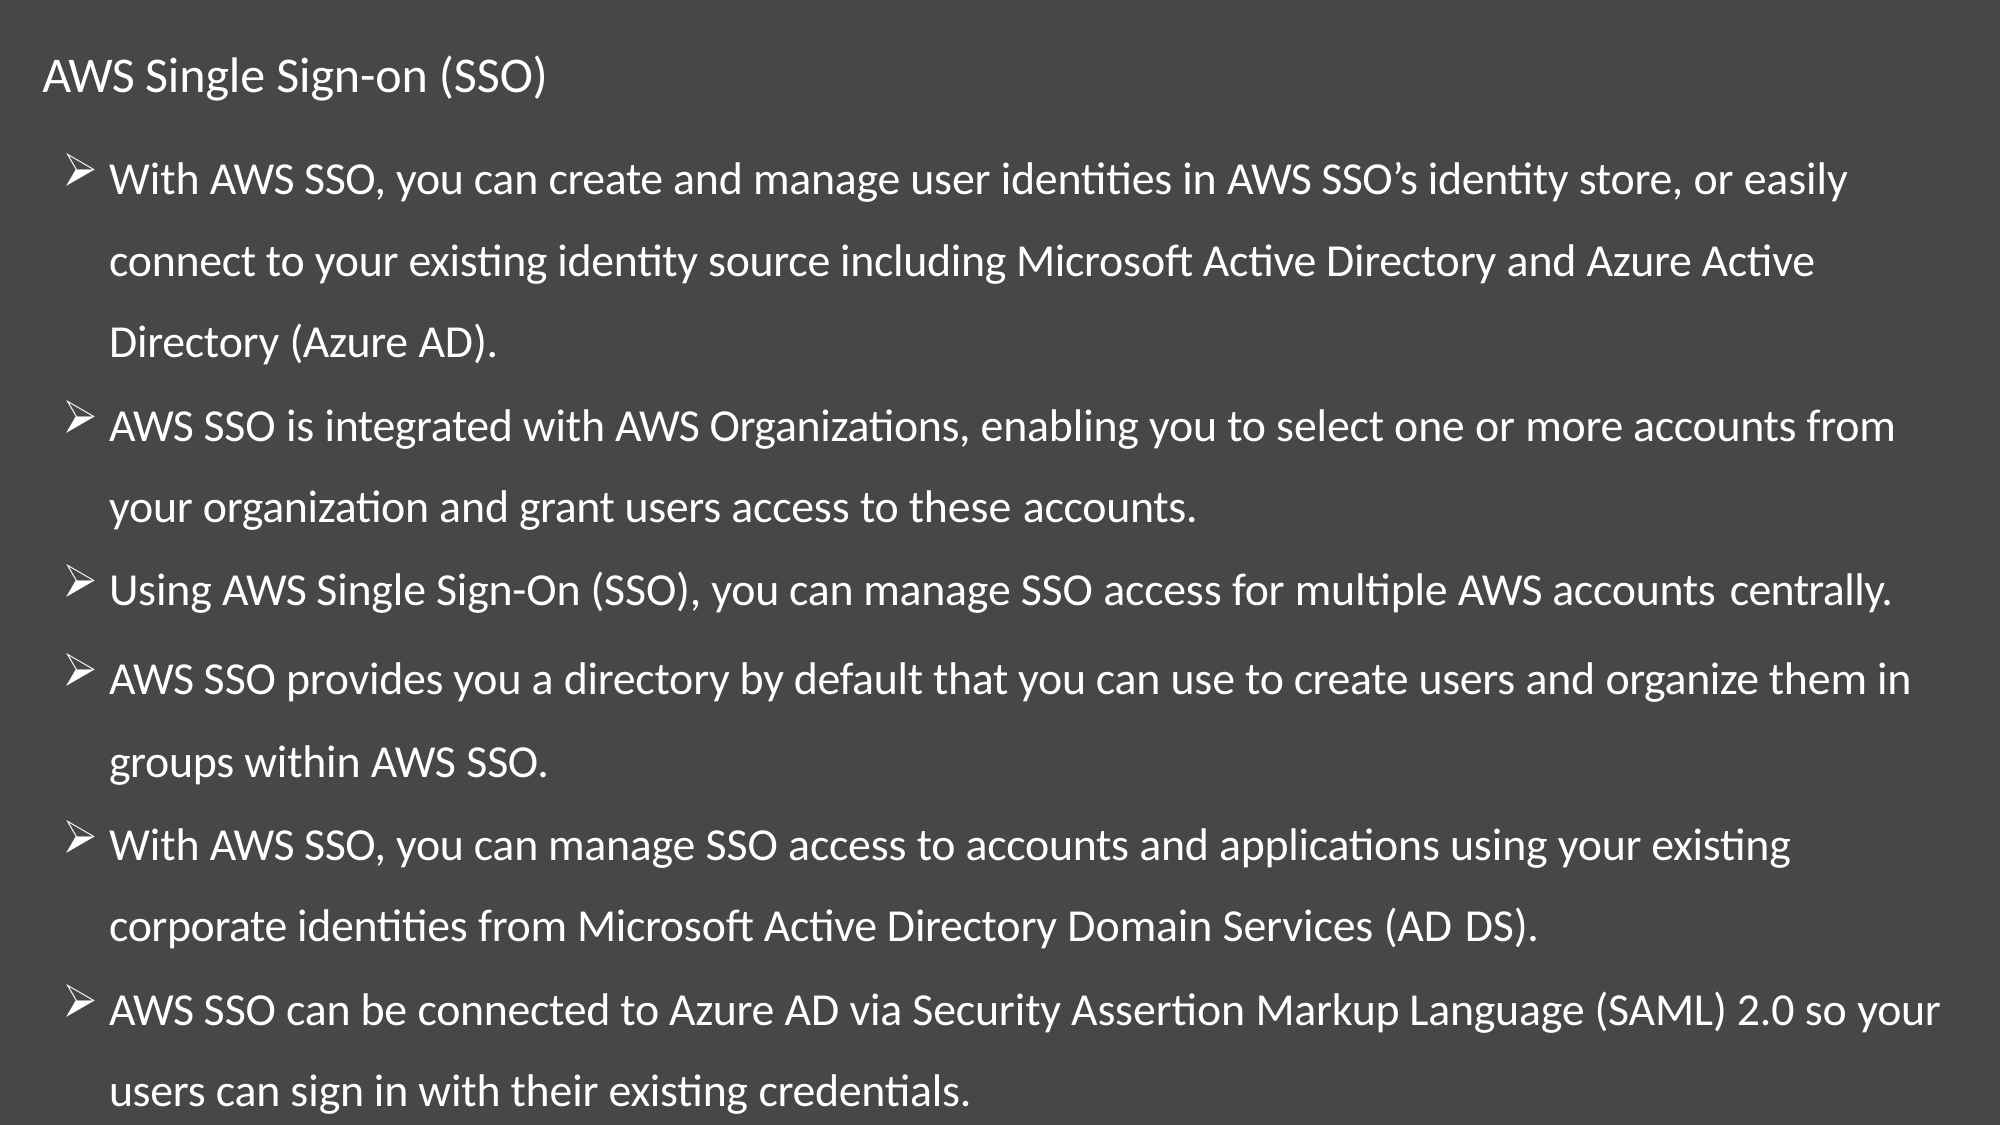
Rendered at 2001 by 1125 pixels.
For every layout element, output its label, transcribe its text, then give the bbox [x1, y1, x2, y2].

text_box With AWS SSO, you can create and manage user identities in AWS SSO’s identity store, or easily connect to your existing identity source including Microsoft Active Directory and Azure Active Directory (Azure AD). AWS SSO is integrated with AWS Organizations, enabling you to select one or more accounts from your organization and grant users access to these accounts. Using AWS Single Sign-On (SSO), you can manage SSO access for multiple AWS accounts centrally. AWS SSO provides you a directory by default that you can use to create users and organize them in groups within AWS SSO. With AWS SSO, you can manage SSO access to accounts and applications using your existing corporate identities from Microsoft Active Directory Domain Services (AD DS). AWS SSO can be connected to Azure AD via Security Assertion Markup Language (SAML) 2.0 so your users can sign in with their existing credentials. [60, 120, 1962, 1116]
title AWS Single Sign-on (SSO) [40, 39, 554, 230]
